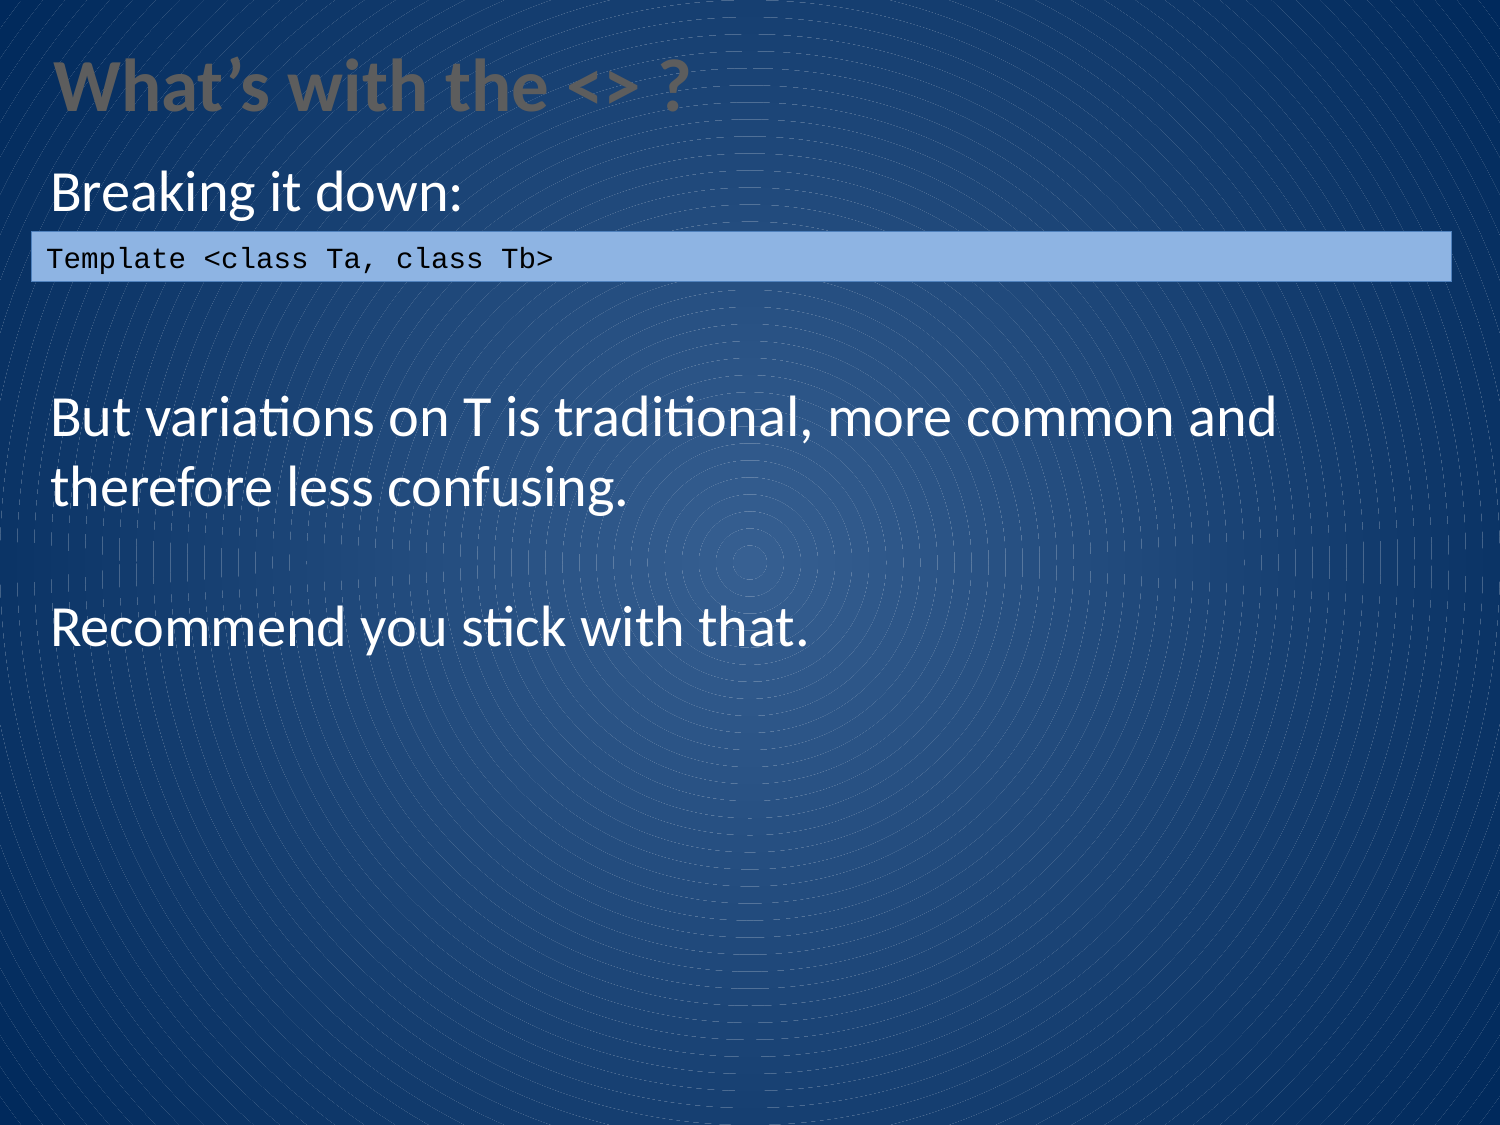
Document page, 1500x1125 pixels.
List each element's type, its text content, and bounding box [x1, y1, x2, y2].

text_box What’s with the <> ? [38, 29, 709, 135]
text_box But variations on T is traditional, more common and therefore less confusing. Recommend you stick with that. [35, 300, 1457, 666]
text_box Template <class Ta, class Tb> [31, 231, 1452, 282]
text_box Breaking it down: [35, 145, 1457, 231]
